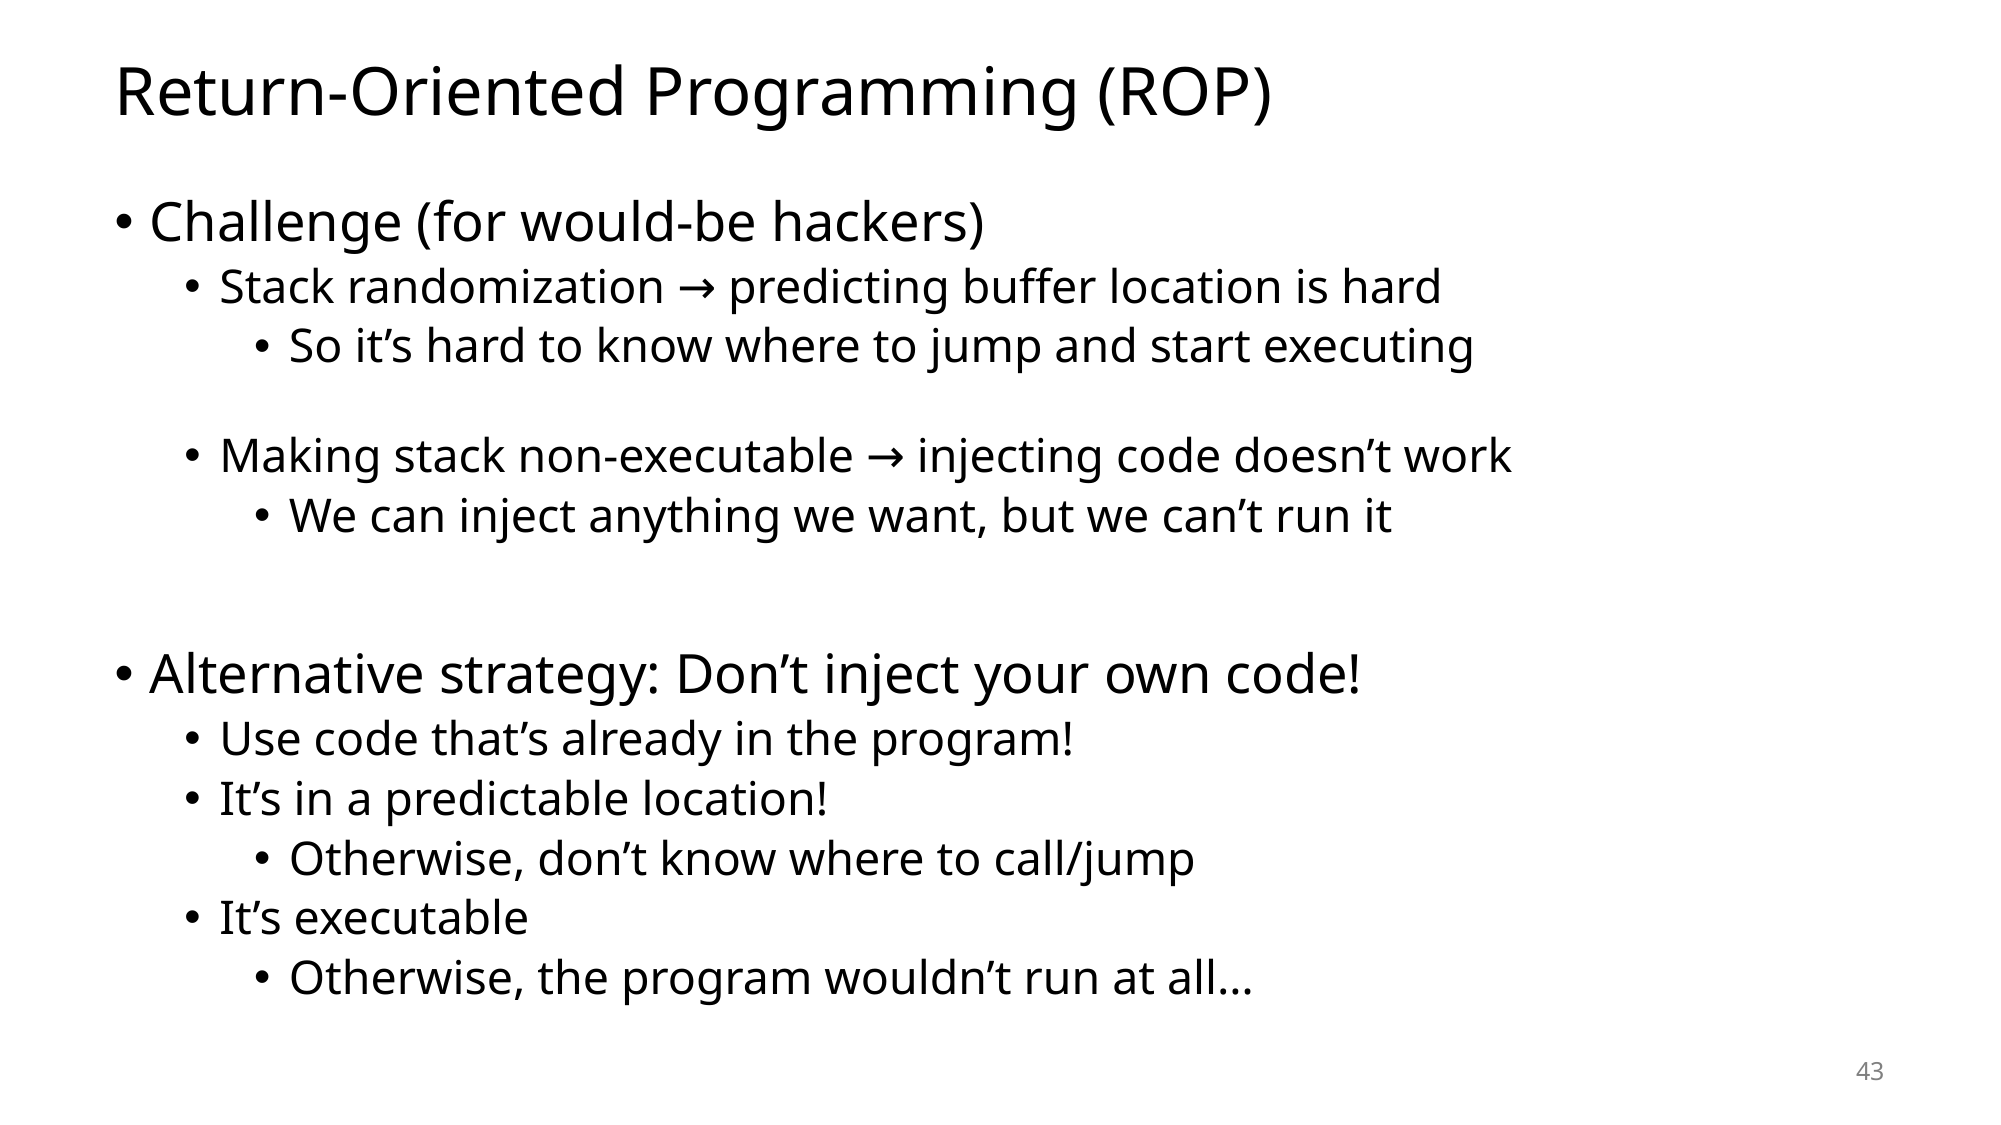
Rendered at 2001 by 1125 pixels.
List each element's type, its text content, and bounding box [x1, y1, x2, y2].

list Challenge (for would-be hackers) Stack randomization → predicting buffer location is hard So it’s hard to know where to jump and start executing Making stack non-executable → injecting code doesn’t work We can inject anything we want, but we can’t run it Alternative strategy: Don’t inject your own code! Use code that’s already in the program! It’s in a predictable location! Otherwise, don’t know where to call/jump It’s executable Otherwise, the program wouldn’t run at all… [99, 187, 1900, 1013]
slide_number 43 [1749, 1042, 1900, 1103]
title Return-Oriented Programming (ROP) [99, 37, 1900, 150]
